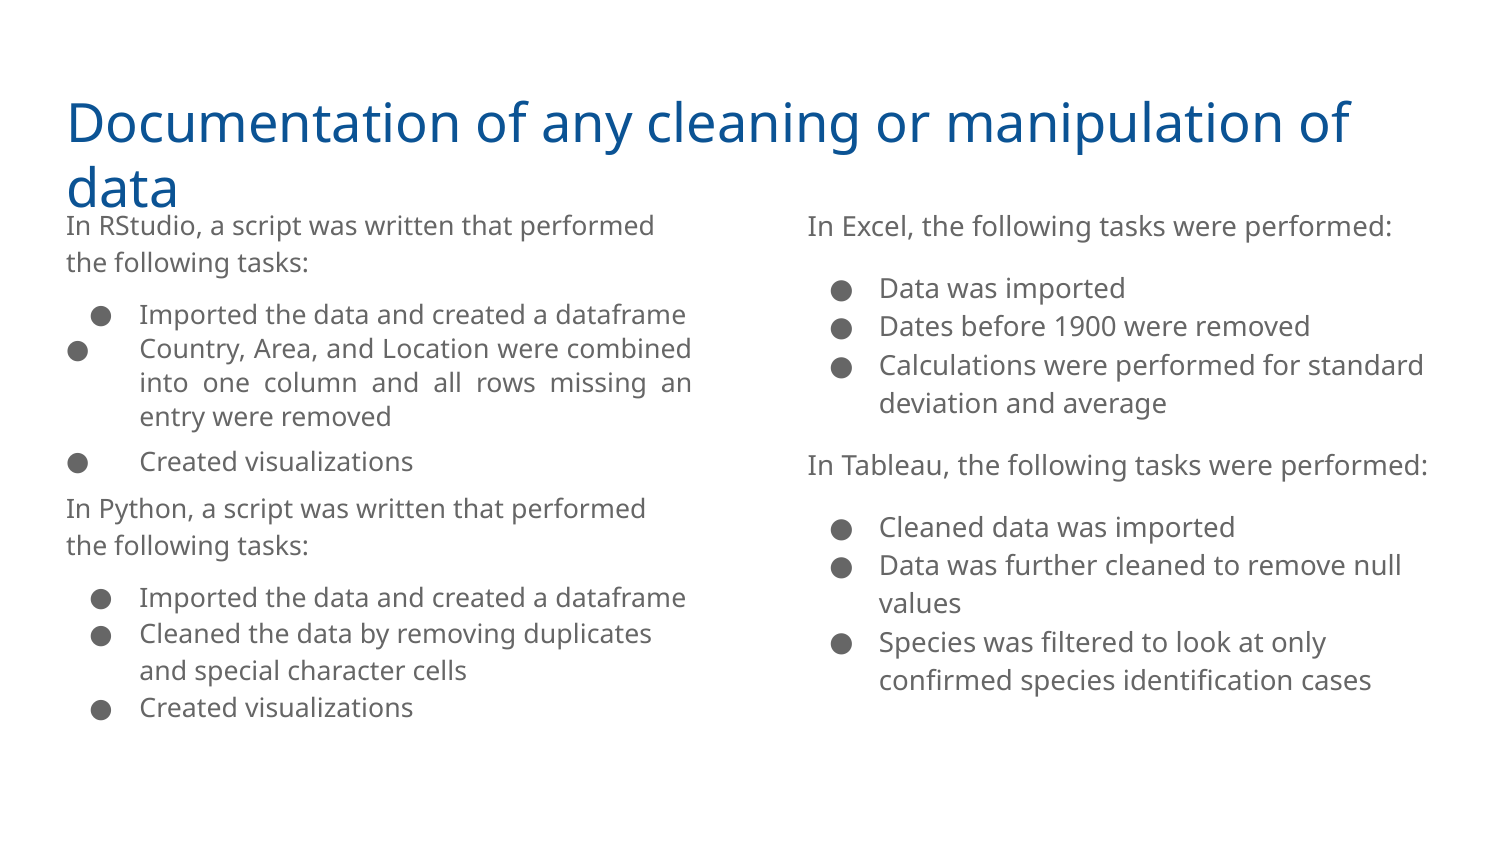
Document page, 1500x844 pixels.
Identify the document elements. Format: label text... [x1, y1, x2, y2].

title Documentation of any cleaning or manipulation of data [51, 72, 1449, 167]
list In RStudio, a script was written that performed the following tasks: Imported the data and created a dataframe Country, Area, and Location were combined into one column and all rows missing an entry were removed Created visualizations In Python, a script was written that performed the following tasks: Imported the data and created a dataframe Cleaned the data by removing duplicates and special character cells Created visualizations [51, 189, 708, 750]
list In Excel, the following tasks were performed: Data was imported Dates before 1900 were removed Calculations were performed for standard deviation and average In Tableau, the following tasks were performed: Cleaned data was imported Data was further cleaned to remove null values Species was filtered to look at only confirmed species identification cases [792, 189, 1449, 750]
